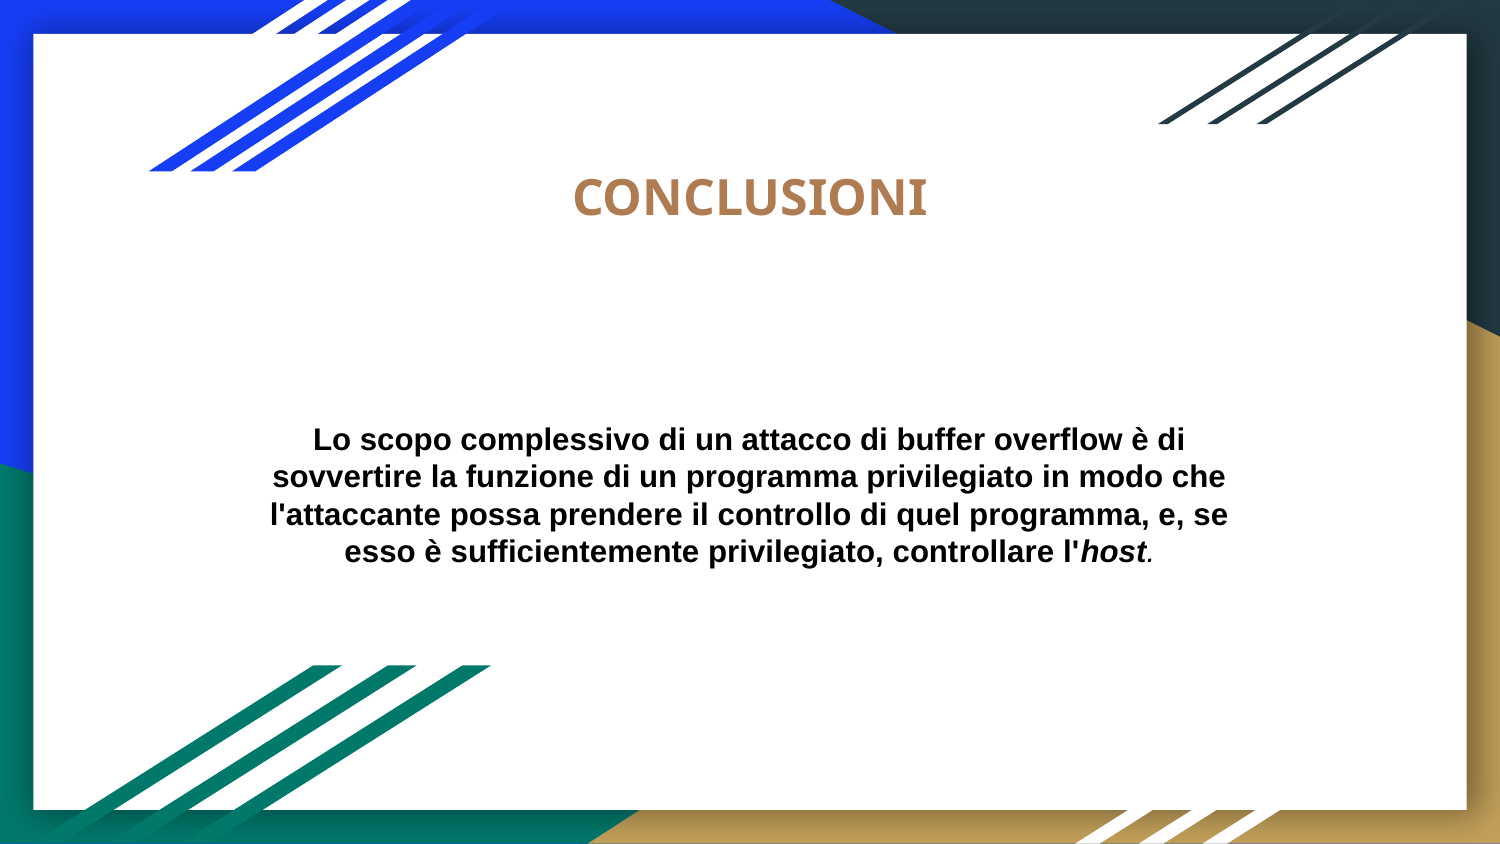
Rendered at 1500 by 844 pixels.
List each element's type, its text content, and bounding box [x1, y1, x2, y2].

subtitle Lo scopo complessivo di un attacco di buffer overflow è di sovvertire la funzione di un programma privilegiato in modo che l'attaccante possa prendere il controllo di quel programma, e, se esso è sufficientemente privilegiato, controllare l'host. [234, 403, 1266, 597]
title CONCLUSIONI [310, 76, 1190, 315]
